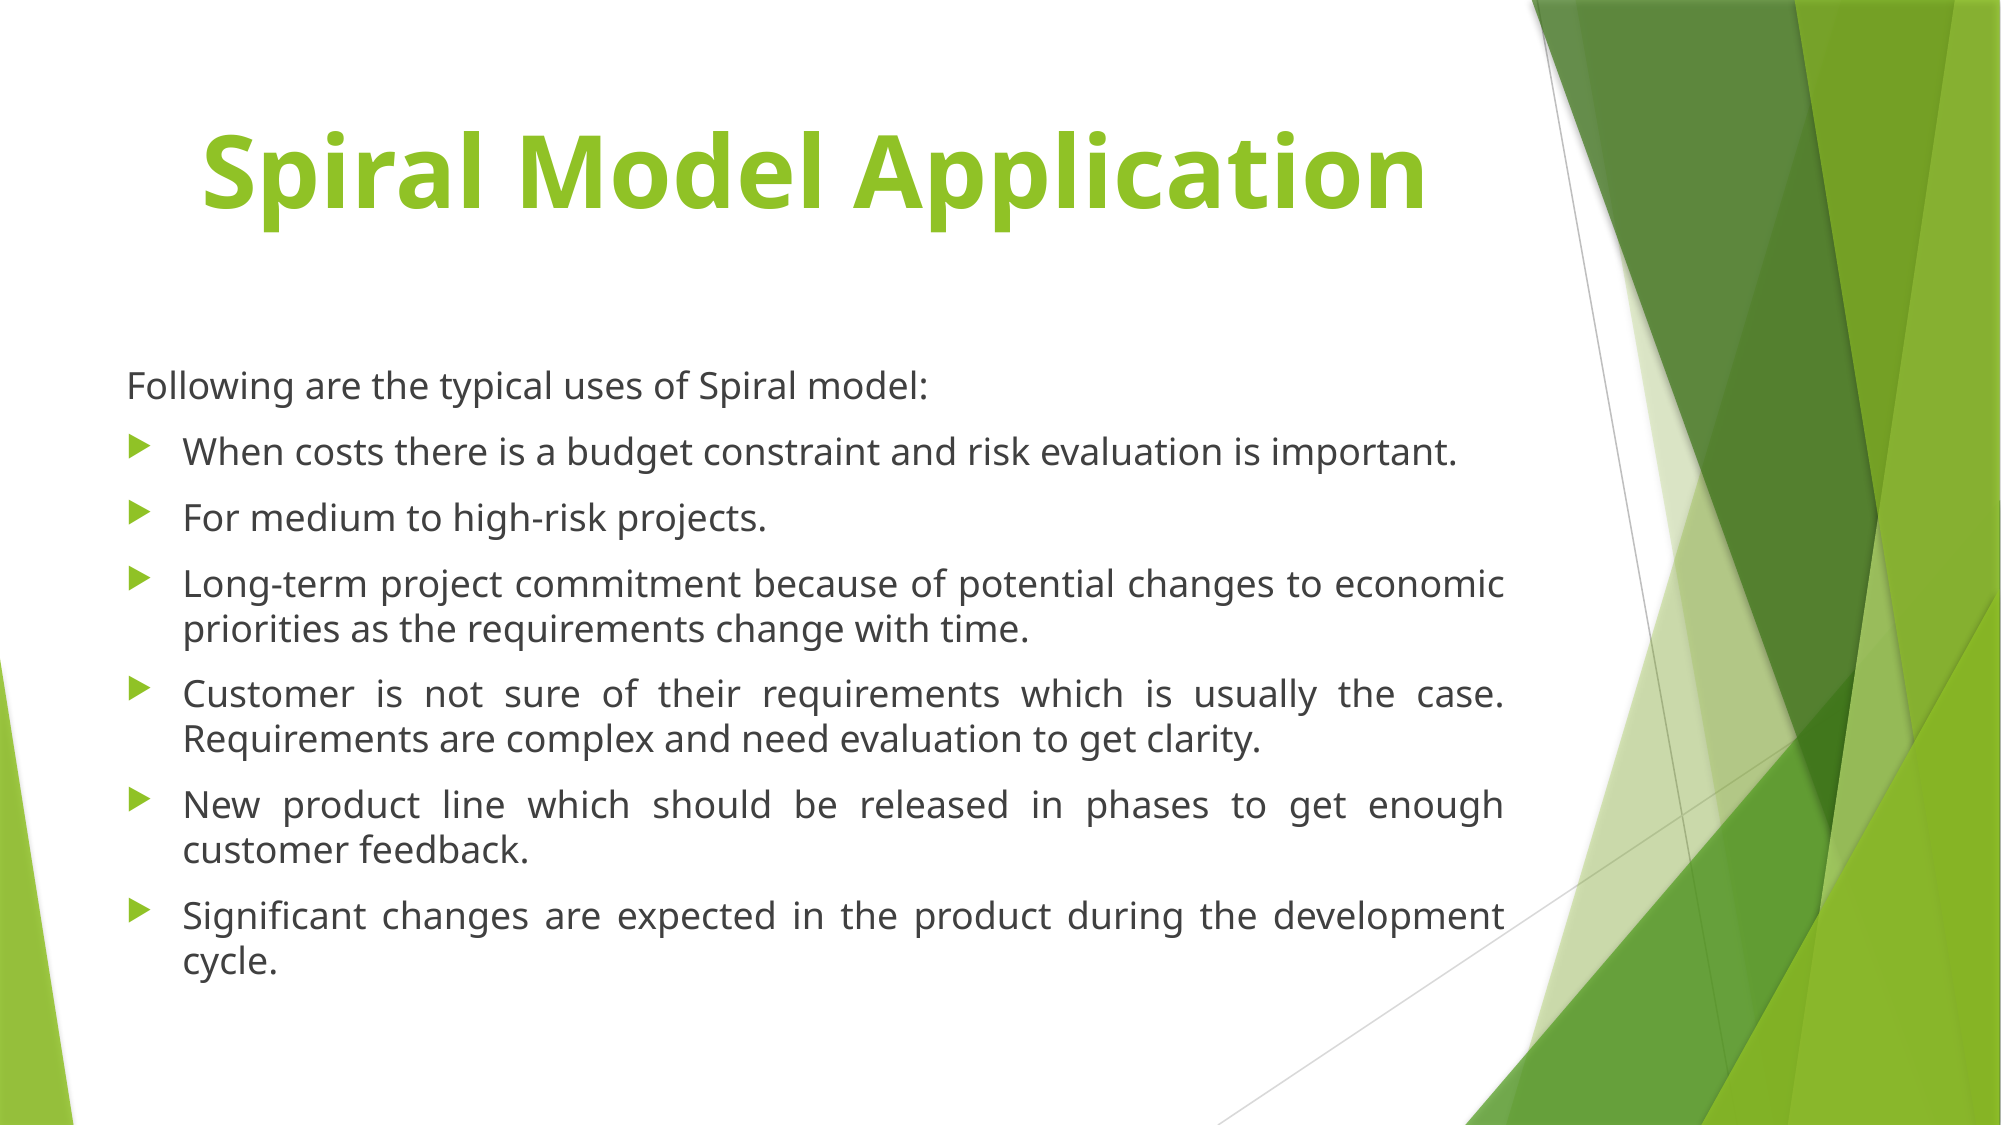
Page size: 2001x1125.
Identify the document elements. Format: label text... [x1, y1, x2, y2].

list Following are the typical uses of Spiral model: When costs there is a budget constraint and risk evaluation is important. For medium to high-risk projects. Long-term project commitment because of potential changes to economic priorities as the requirements change with time. Customer is not sure of their requirements which is usually the case. Requirements are complex and need evaluation to get clarity. New product line which should be released in phases to get enough customer feedback. Significant changes are expected in the product during the development cycle. [111, 354, 1522, 992]
title Spiral Model Application [111, 99, 1522, 317]
